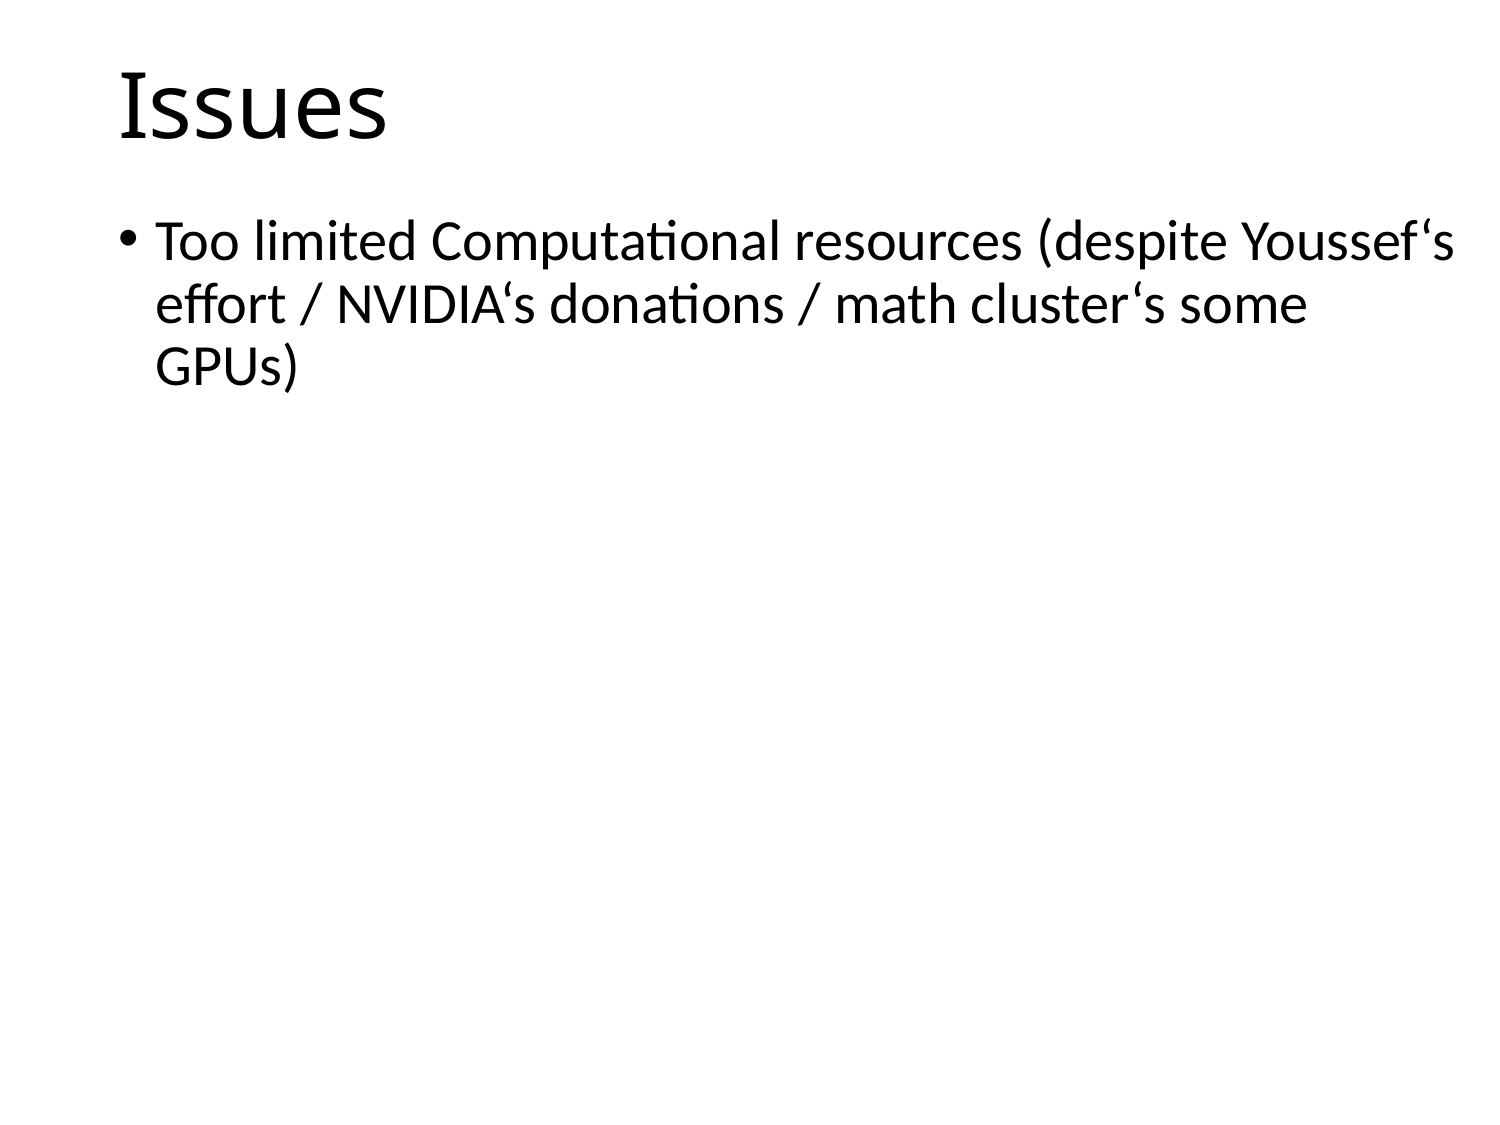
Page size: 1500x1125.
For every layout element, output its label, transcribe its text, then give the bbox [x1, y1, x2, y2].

title Issues [103, 0, 1397, 202]
list Too limited Computational resources (despite Youssef‘s effort / NVIDIA‘s donations / math cluster‘s some GPUs) [103, 202, 1482, 1125]
